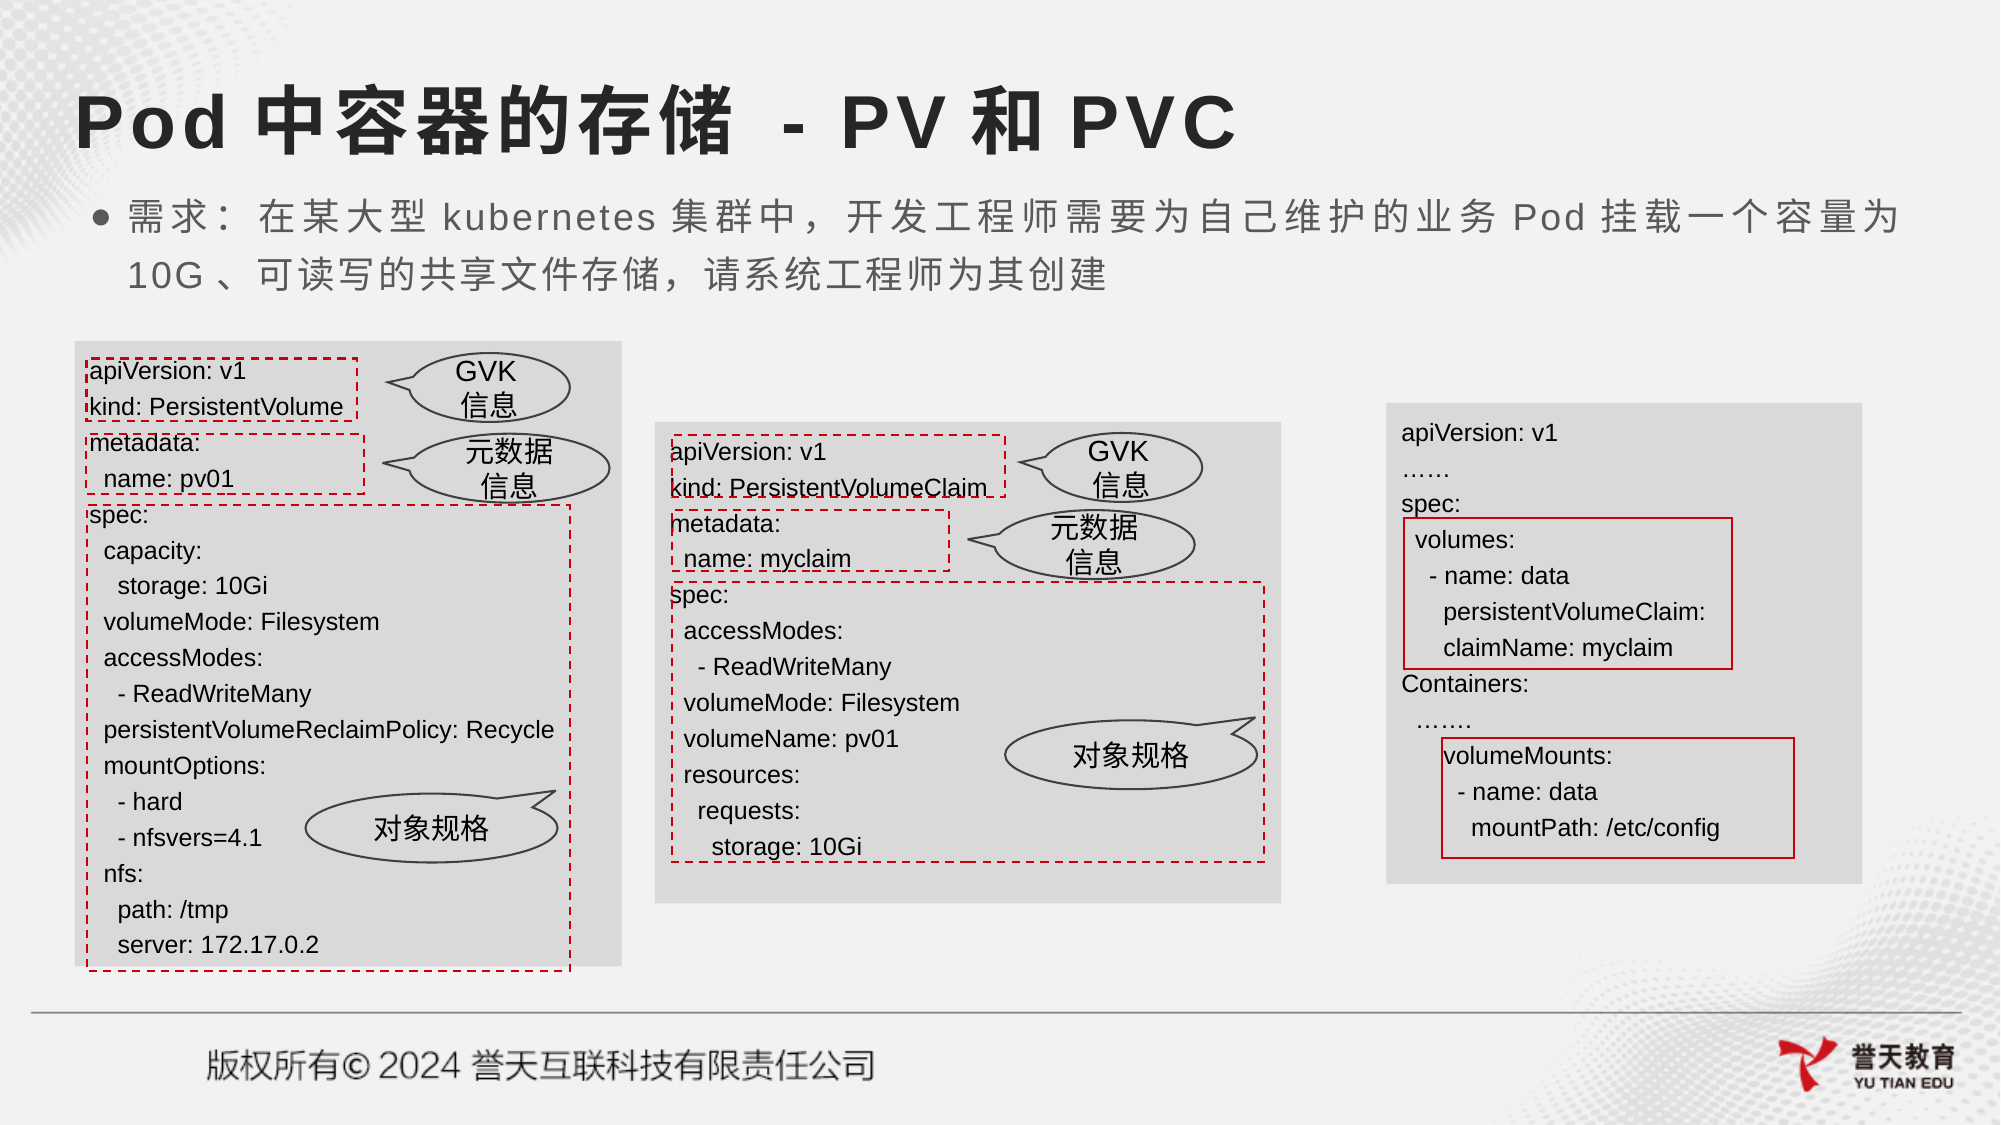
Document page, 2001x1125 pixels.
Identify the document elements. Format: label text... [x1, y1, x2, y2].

list 需求：在某大型kubernetes集群中，开发工程师需要为自己维护的业务Pod挂载一个容量为10G、可读写的共享文件存储，请系统工程师为其创建 [74, 171, 1928, 320]
title Pod中容器的存储 - PV和PVC [74, 73, 1928, 154]
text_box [74, 340, 1864, 975]
picture [0, 0, 2001, 1125]
